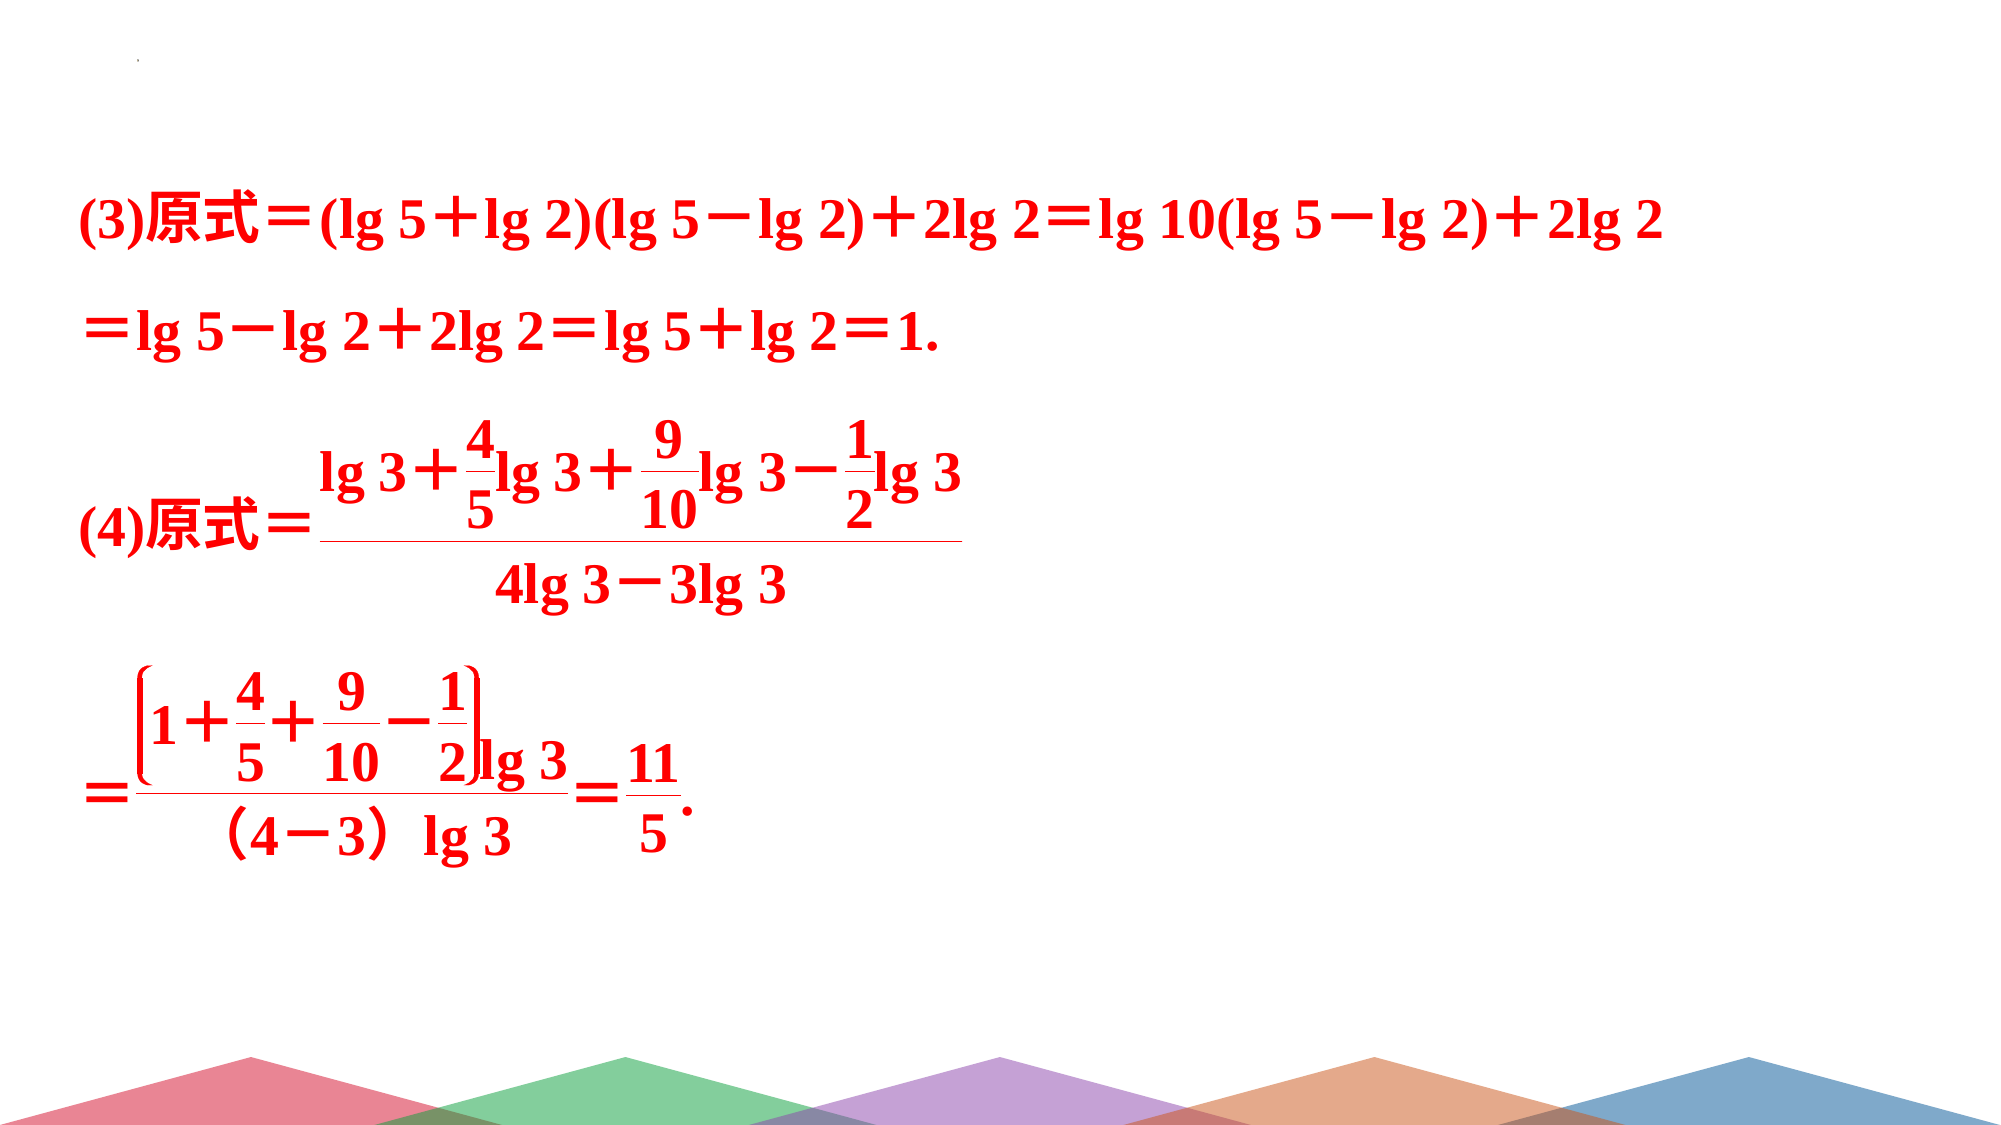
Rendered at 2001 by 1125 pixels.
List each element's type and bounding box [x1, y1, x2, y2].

text_box [374, 1057, 811, 1125]
text_box [1563, 1057, 2000, 1125]
text_box [748, 1057, 1186, 1125]
text_box [78, 180, 1938, 910]
text_box [0, 1057, 437, 1125]
text_box [1123, 1057, 1626, 1125]
